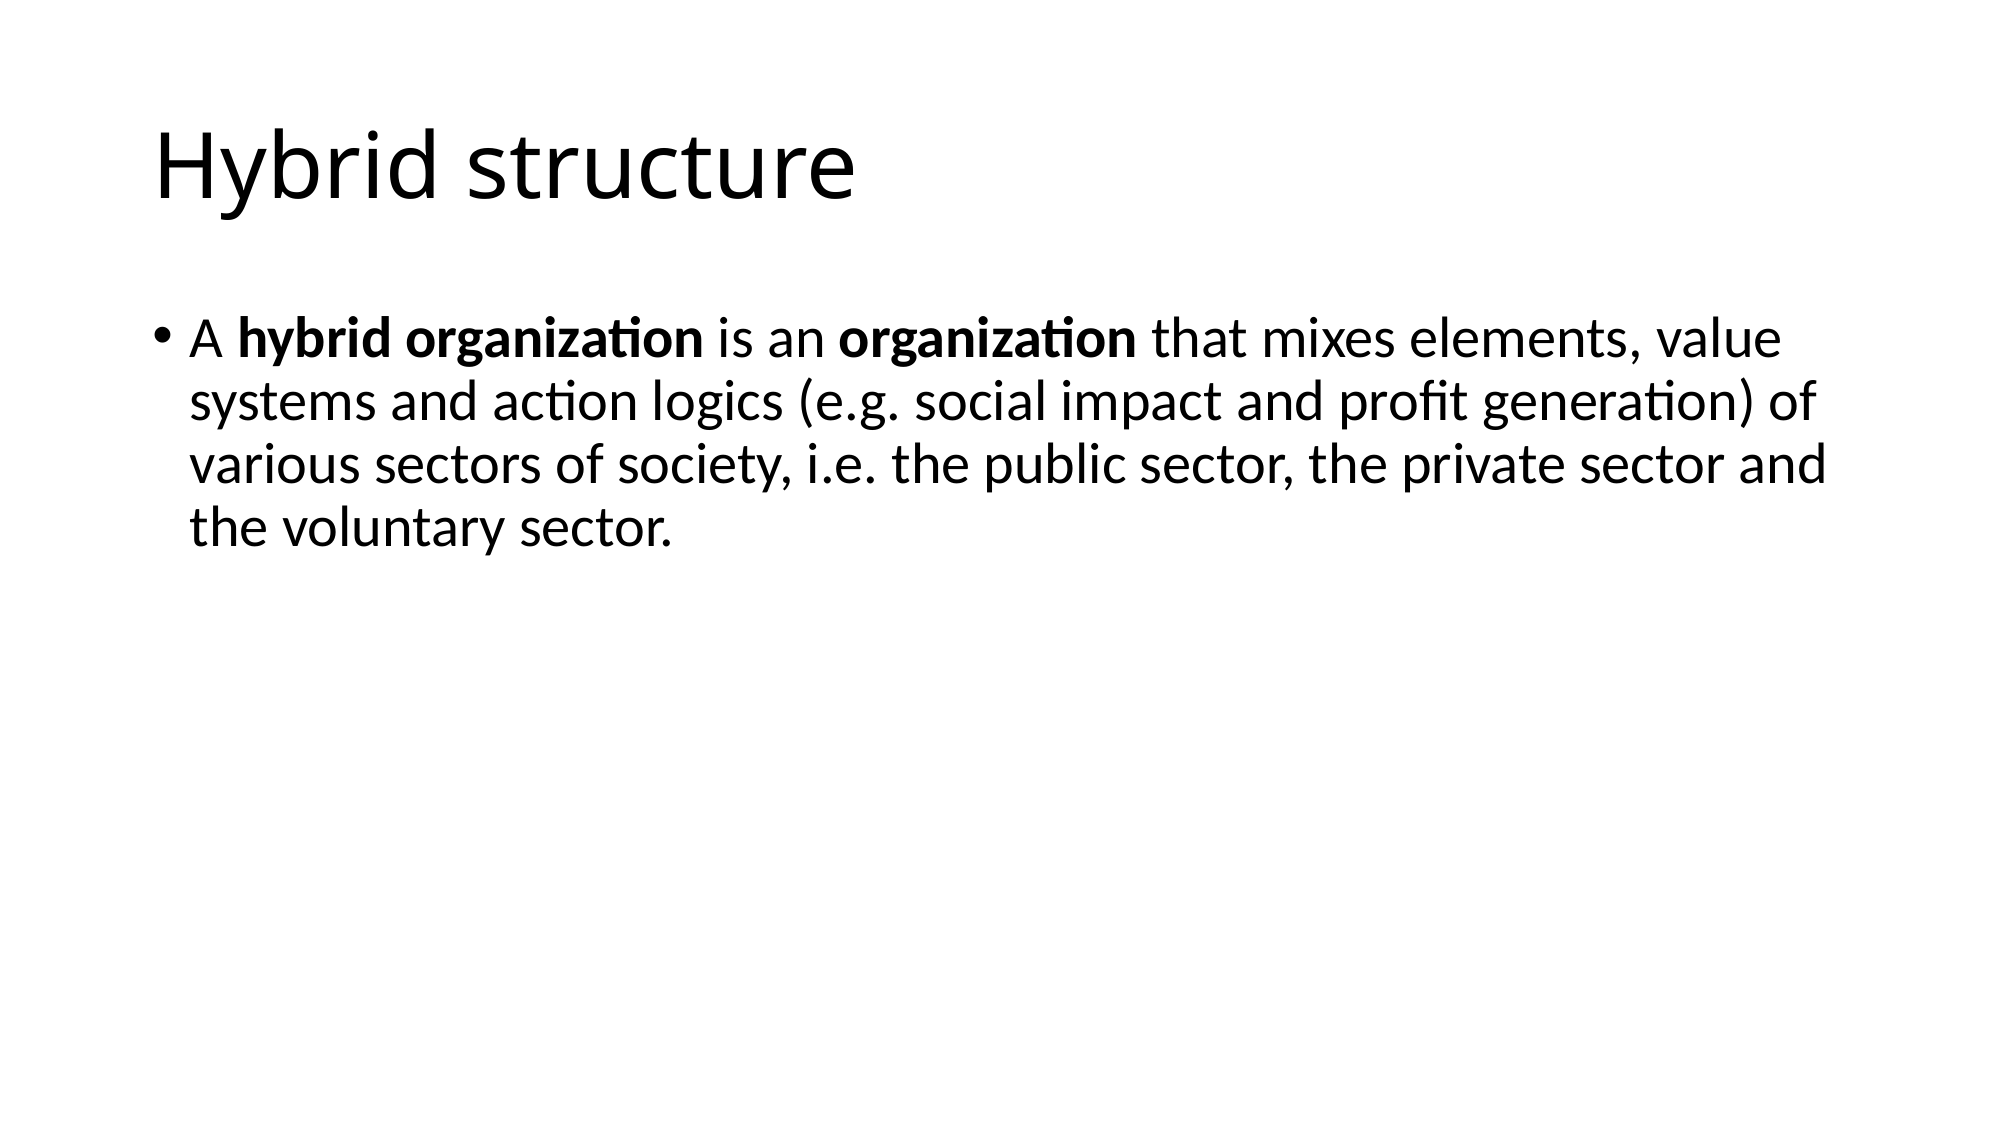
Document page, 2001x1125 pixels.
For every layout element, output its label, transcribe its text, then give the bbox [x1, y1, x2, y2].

title Hybrid structure [137, 59, 1863, 278]
list A hybrid organization is an organization that mixes elements, value systems and action logics (e.g. social impact and profit generation) of various sectors of society, i.e. the public sector, the private sector and the voluntary sector. [137, 299, 1863, 1014]
